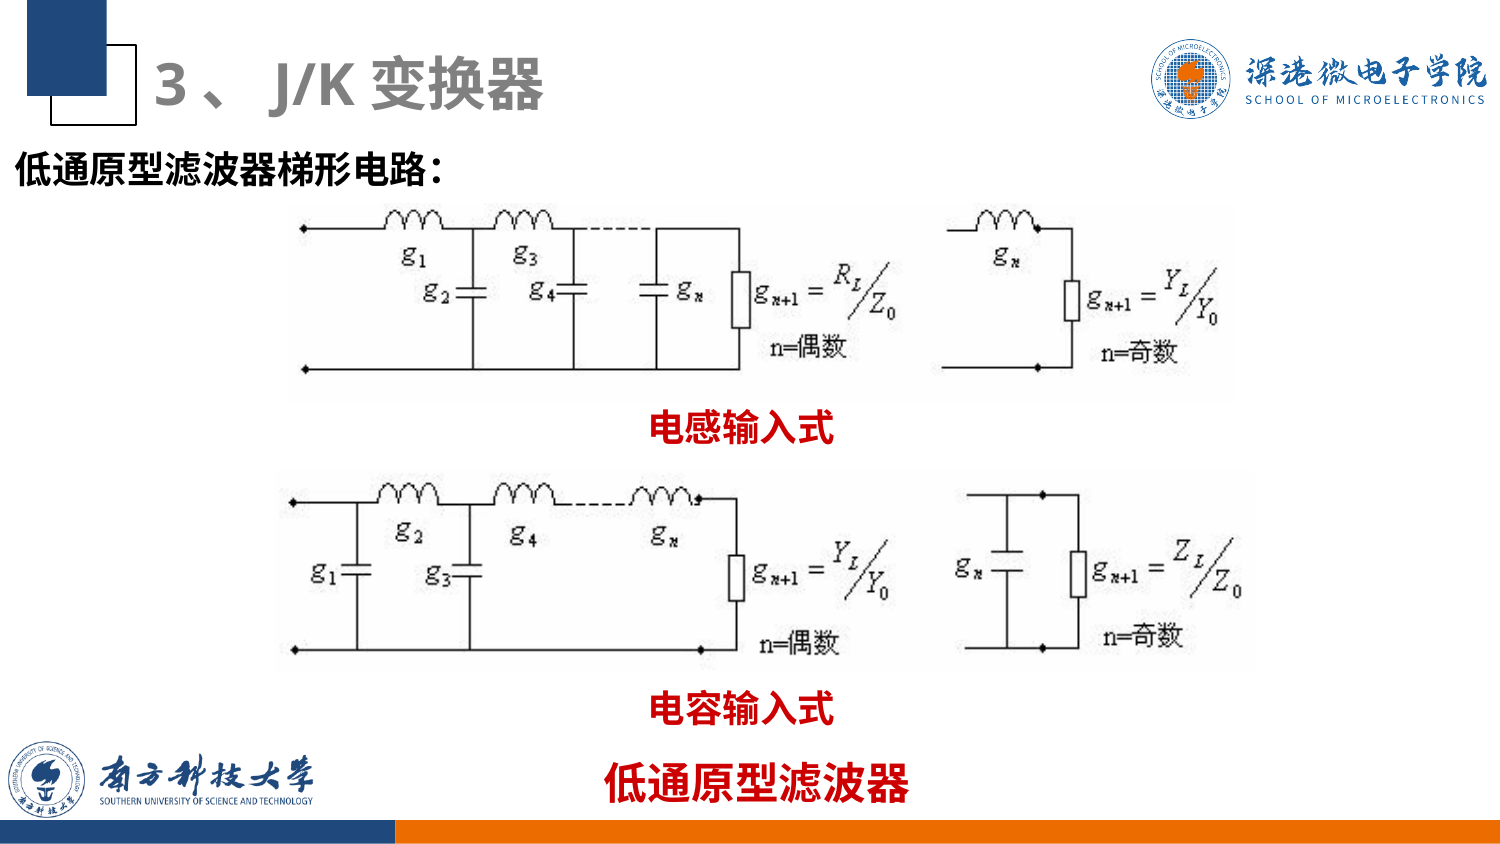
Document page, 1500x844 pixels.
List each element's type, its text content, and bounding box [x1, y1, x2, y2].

text_box 低通原型滤波器 [589, 747, 1062, 816]
text_box 低通原型滤波器梯形电路： [0, 139, 892, 199]
text_box 电感输入式 [632, 413, 894, 457]
title 3、J/K变换器 [139, 39, 1397, 138]
text_box 电容输入式 [632, 684, 895, 737]
picture [274, 470, 1262, 676]
picture [1397, 39, 1487, 119]
picture [0, 739, 320, 820]
picture [288, 203, 1246, 405]
